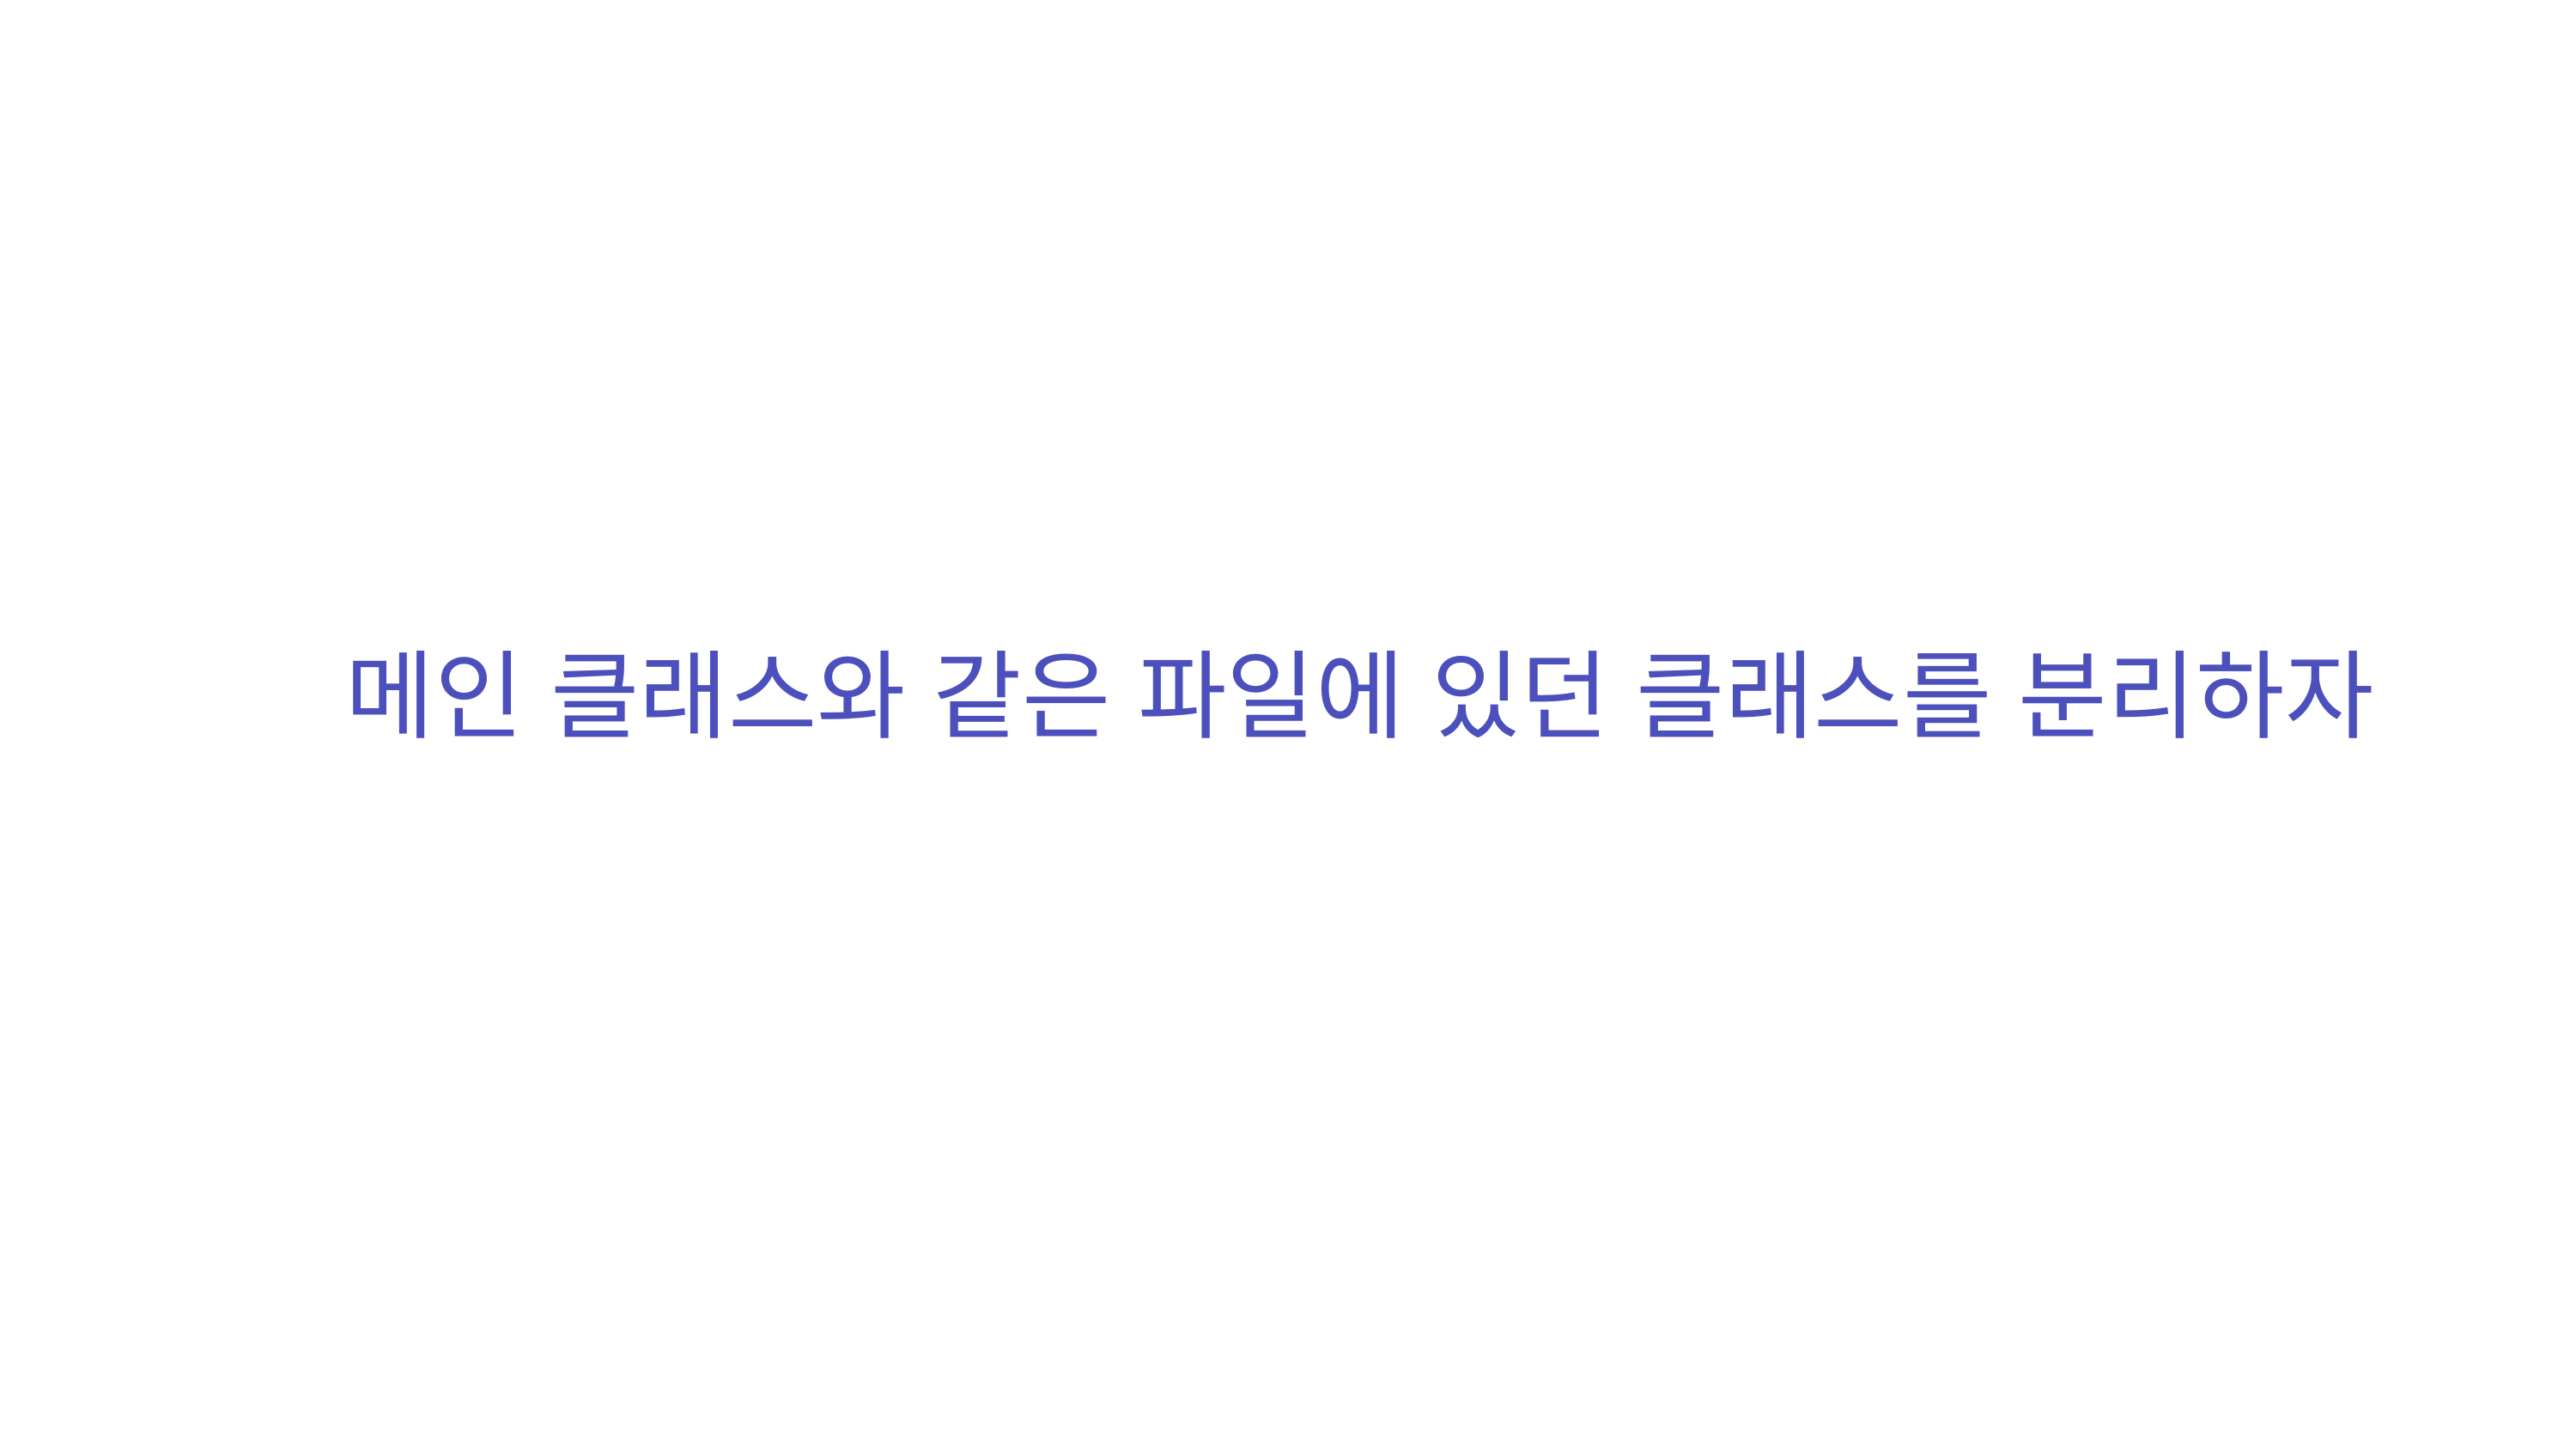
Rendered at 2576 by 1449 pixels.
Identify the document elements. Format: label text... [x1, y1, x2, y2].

text_box 메인 클래스와 같은 파일에 있던 클래스를 분리하자 [333, 627, 2388, 756]
